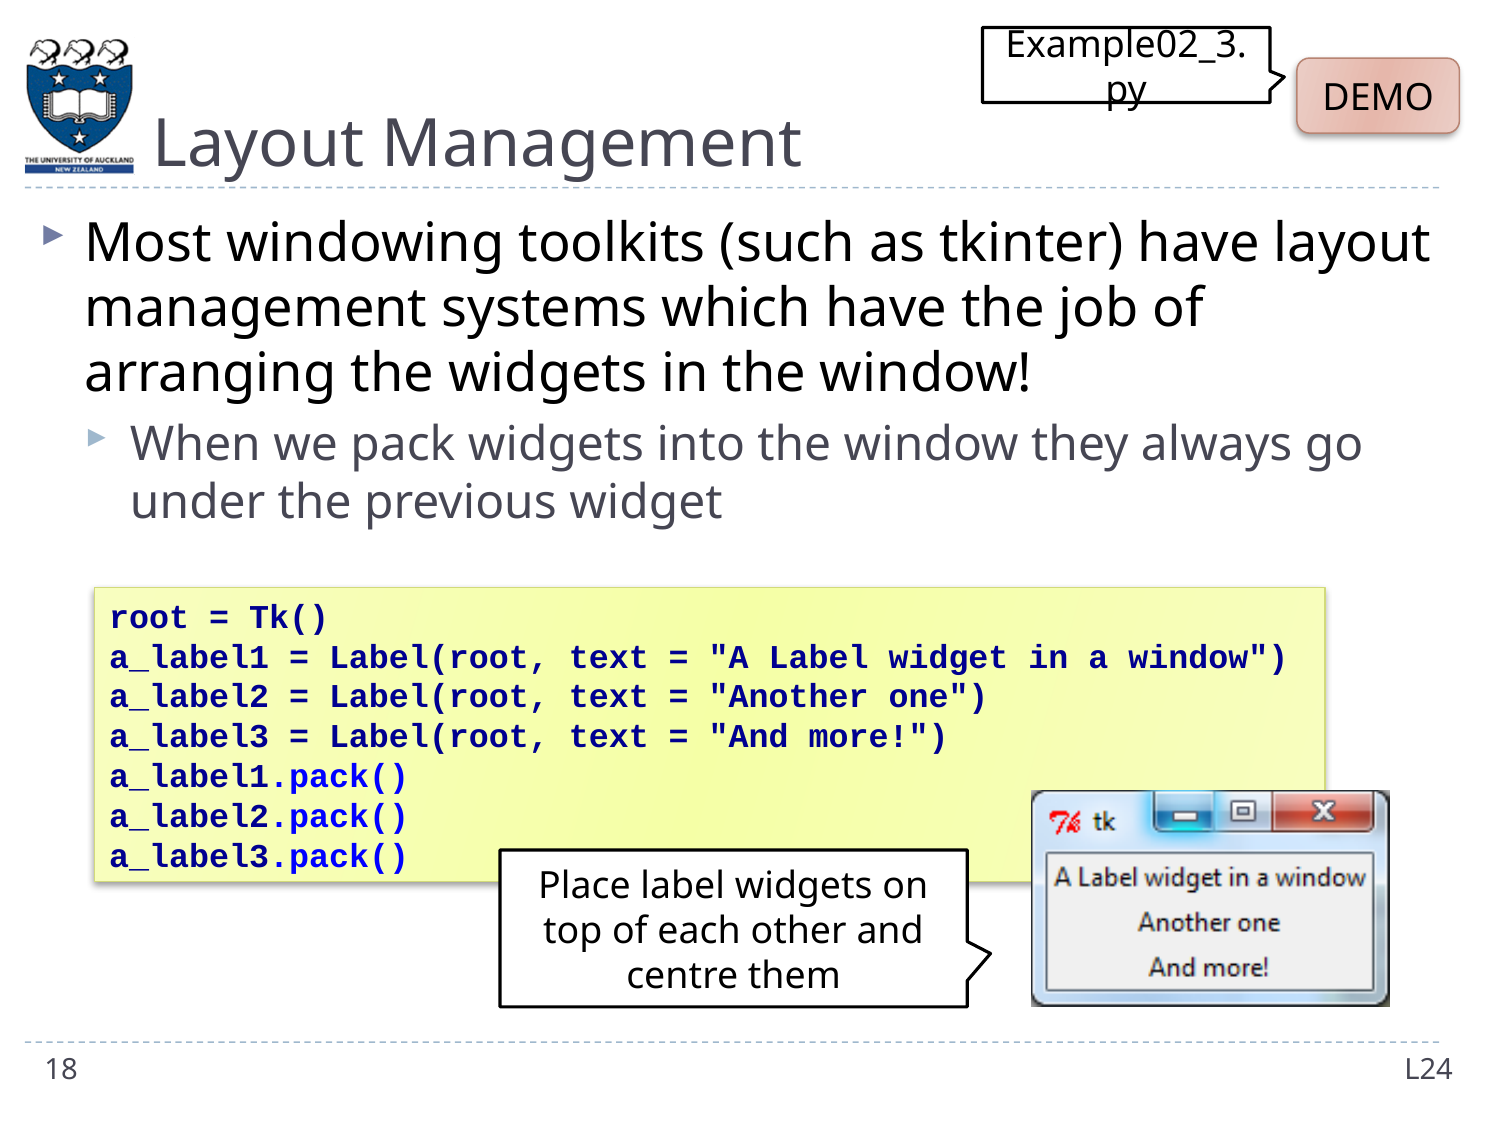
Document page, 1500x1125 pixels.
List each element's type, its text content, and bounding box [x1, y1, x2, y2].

picture [24, 37, 135, 175]
slide_number L24 [1092, 1042, 1468, 1103]
text_box Example02_3.py [980, 25, 1286, 105]
text_box Place label widgets on top of each other and centre them [498, 848, 993, 1009]
slide_number 18 [29, 1042, 355, 1103]
picture [1031, 790, 1390, 1008]
text_box root = Tk() a_label1 = Label(root, text = "A Label widget in a window") a_label2 = Label(root, text = "Another one") a_label3 = Label(root, text = "And more!") a_label1.pack() a_label2.pack() a_label3.pack() [94, 587, 1326, 882]
list Most windowing toolkits (such as tkinter) have layout management systems which have the job of arranging the widgets in the window! When we pack widgets into the window they always go under the previous widget [24, 200, 1463, 1038]
title Layout Management [137, 24, 1460, 188]
text_box DEMO [1296, 57, 1461, 134]
